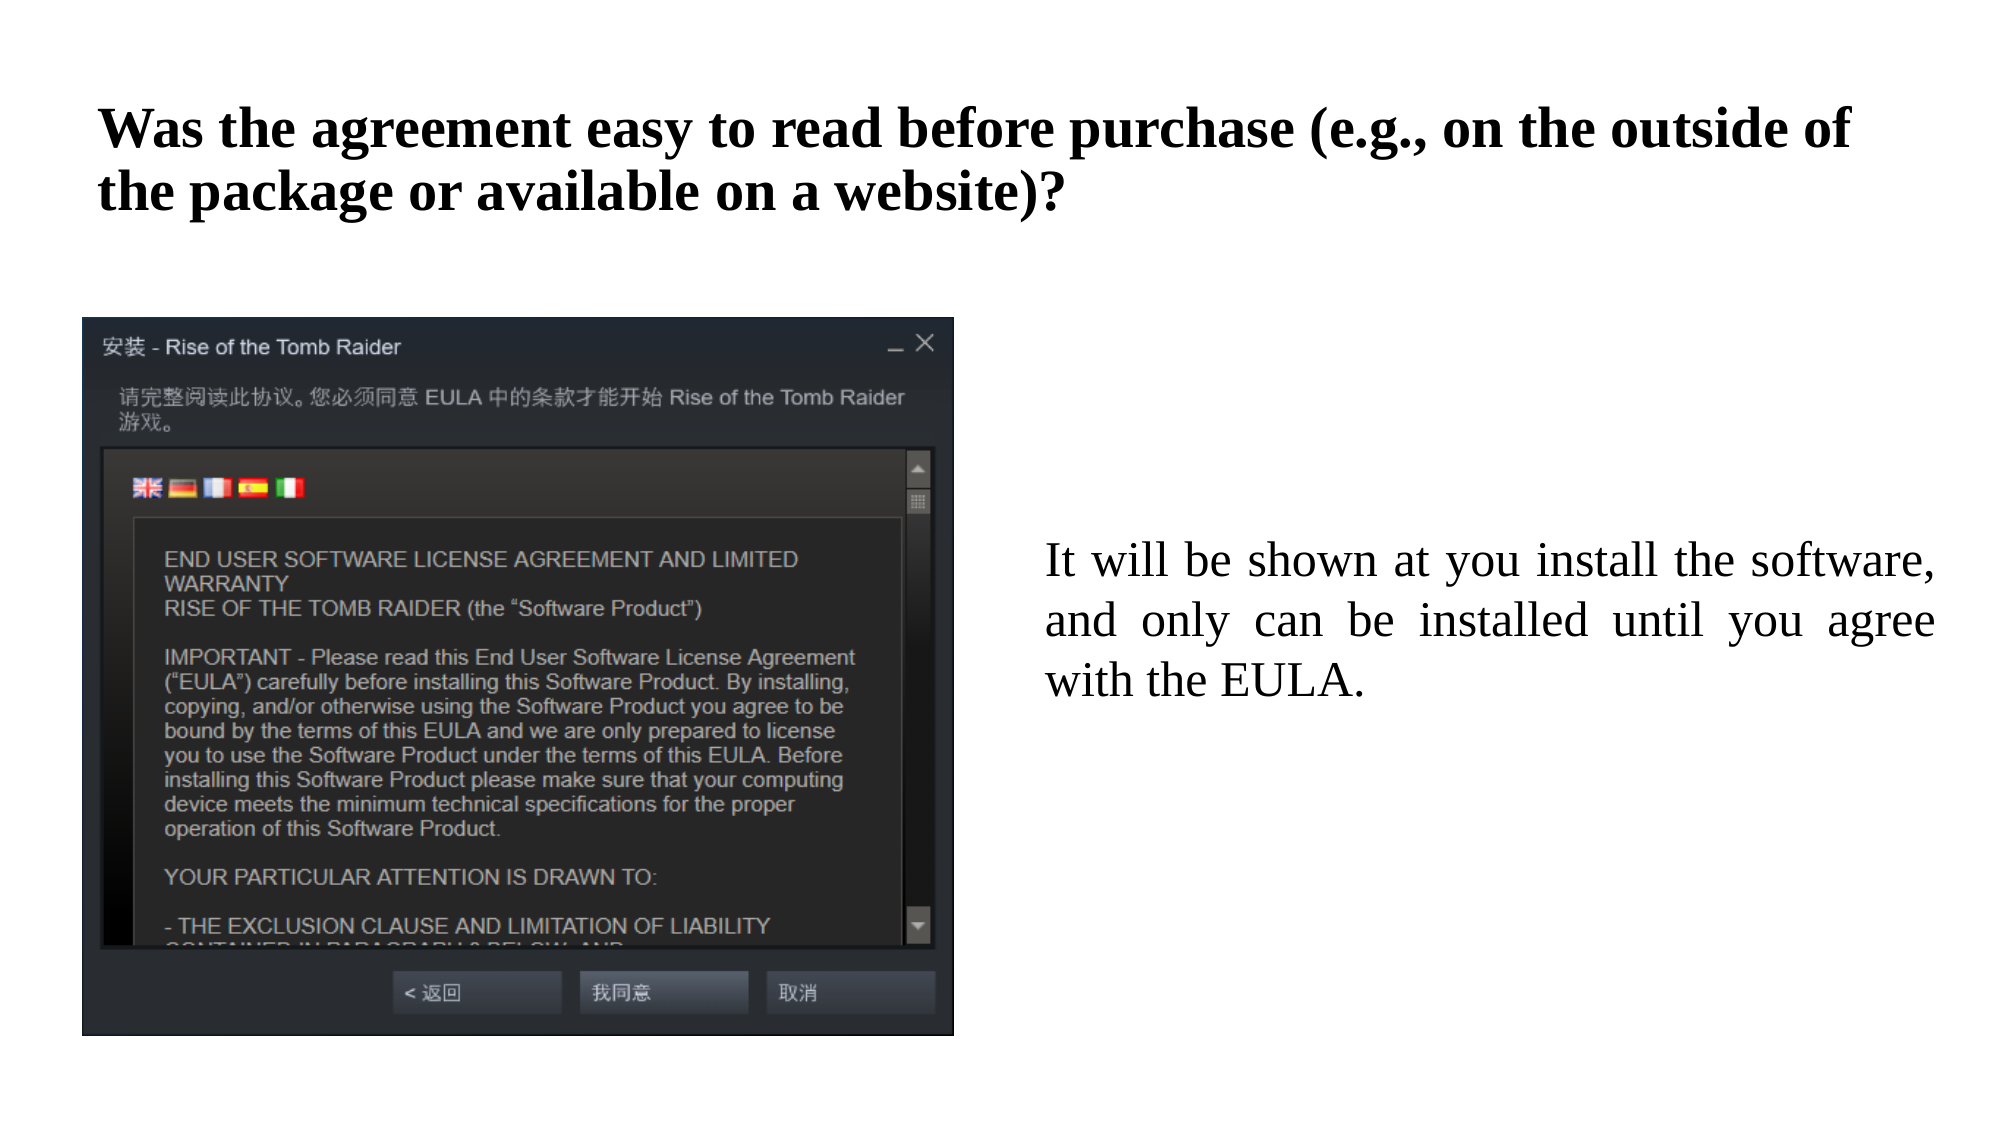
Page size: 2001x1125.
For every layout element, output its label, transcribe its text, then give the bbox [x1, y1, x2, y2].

text_box Was the agreement easy to read before purchase (e.g., on the outside of the package or available on a website)? [82, 89, 1877, 360]
picture [82, 317, 954, 1036]
text_box It will be shown at you install the software, and only can be installed until you agree with the EULA. [1030, 519, 1952, 715]
